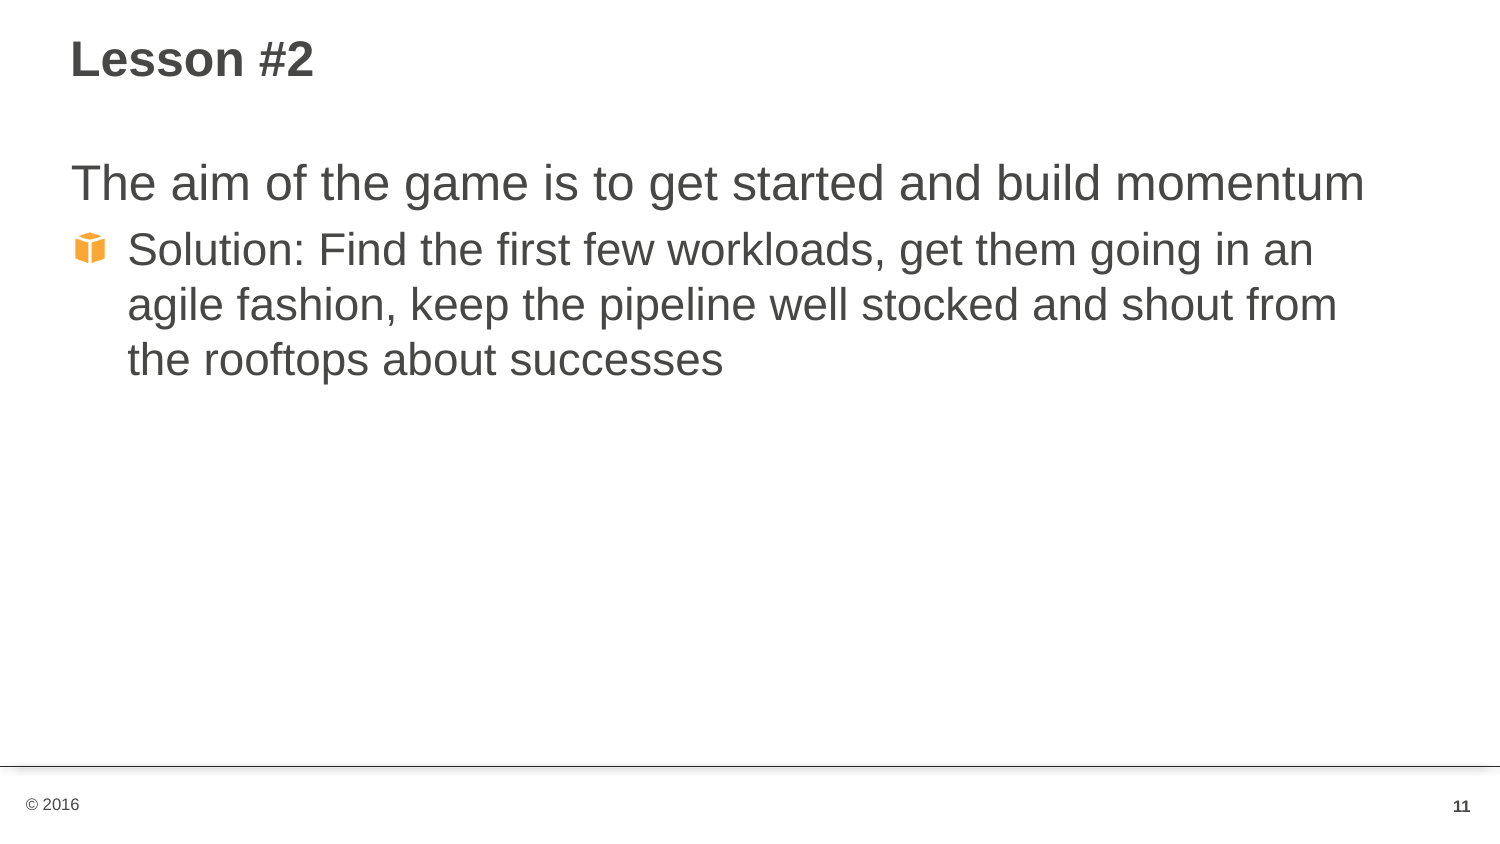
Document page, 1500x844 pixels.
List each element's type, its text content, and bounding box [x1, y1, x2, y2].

list The aim of the game is to get started and build momentum Solution: Find the first few workloads, get them going in an agile fashion, keep the pipeline well stocked and shout from the rooftops about successes [55, 143, 1402, 749]
picture [71, 227, 110, 268]
title Lesson #2 [55, 18, 1402, 130]
